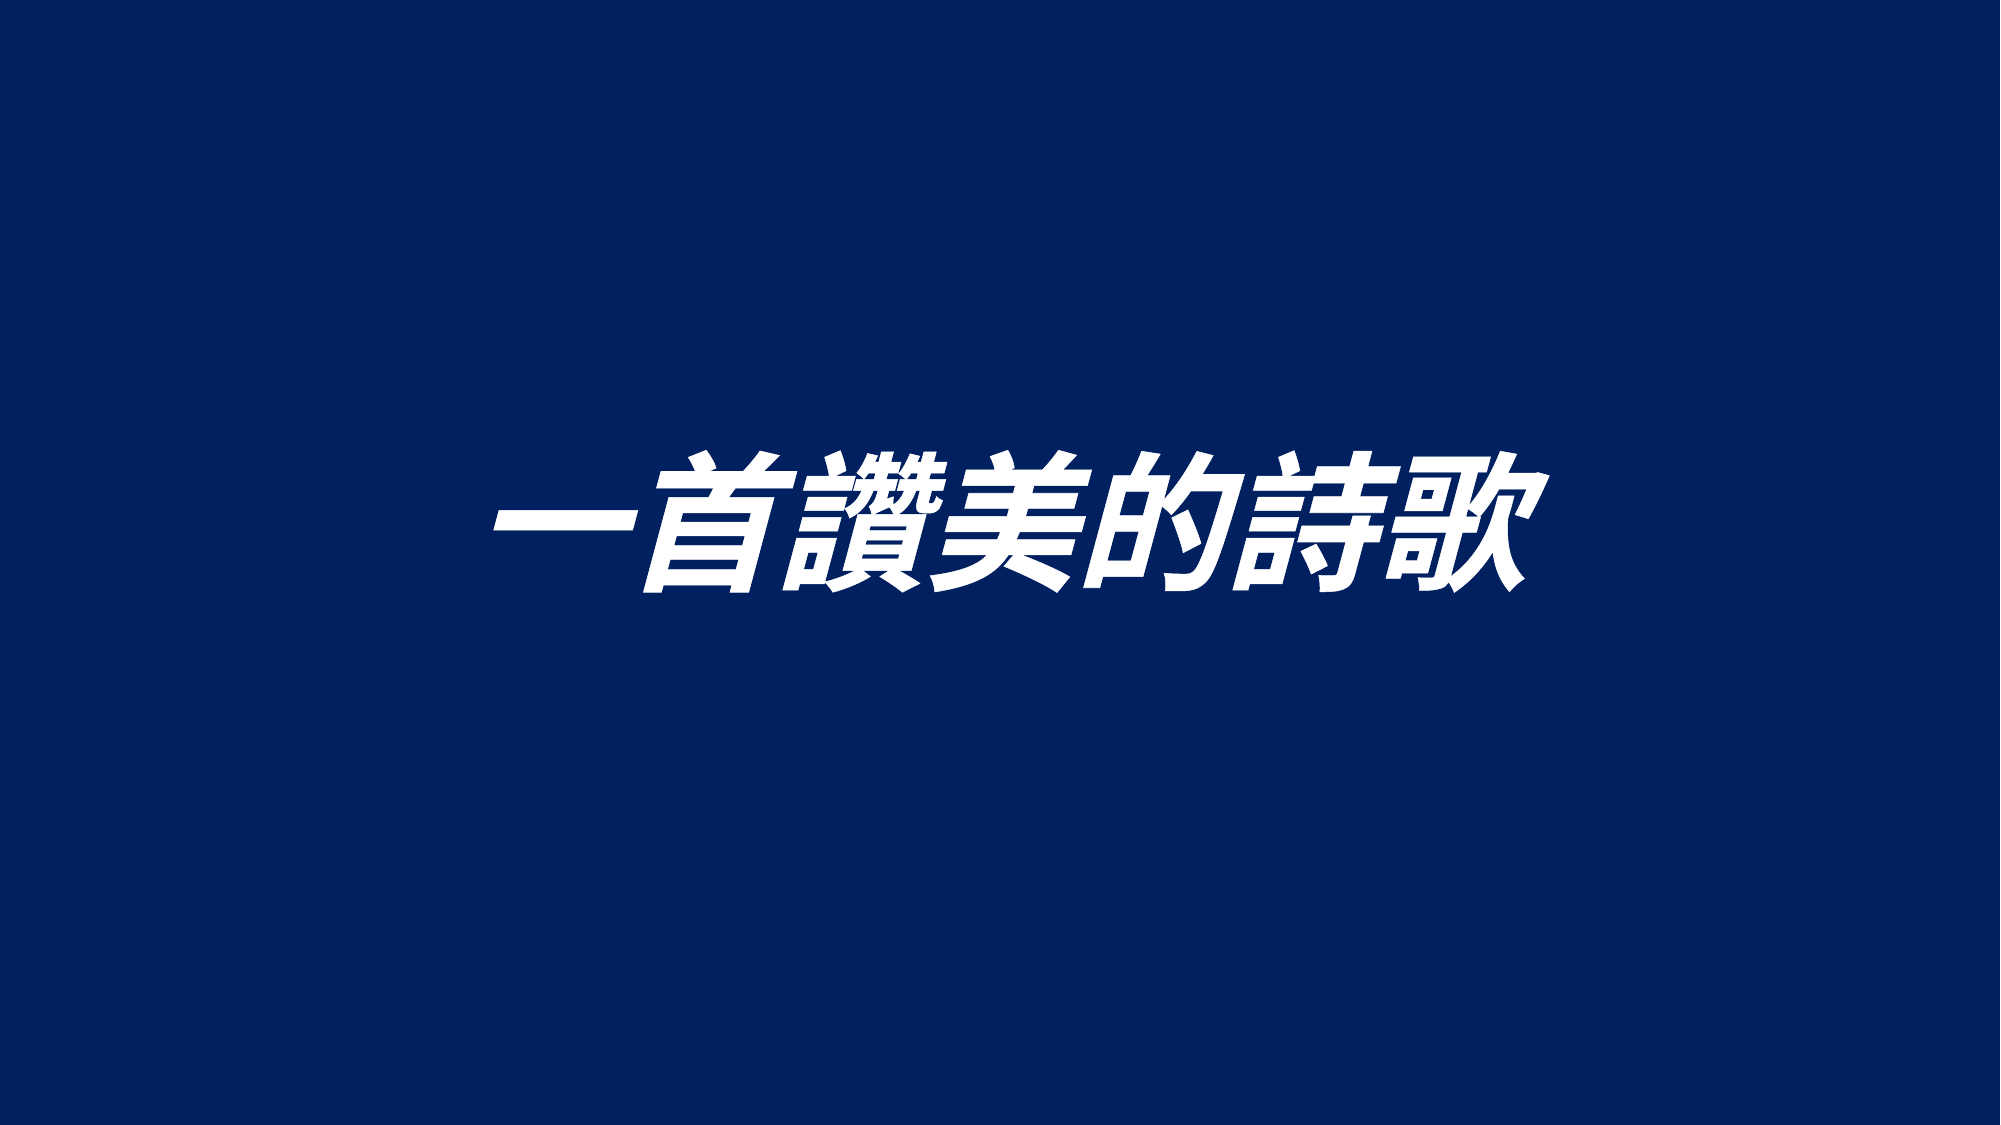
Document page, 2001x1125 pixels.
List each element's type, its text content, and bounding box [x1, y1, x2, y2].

title 一首讚美的詩歌 [0, 436, 2000, 624]
